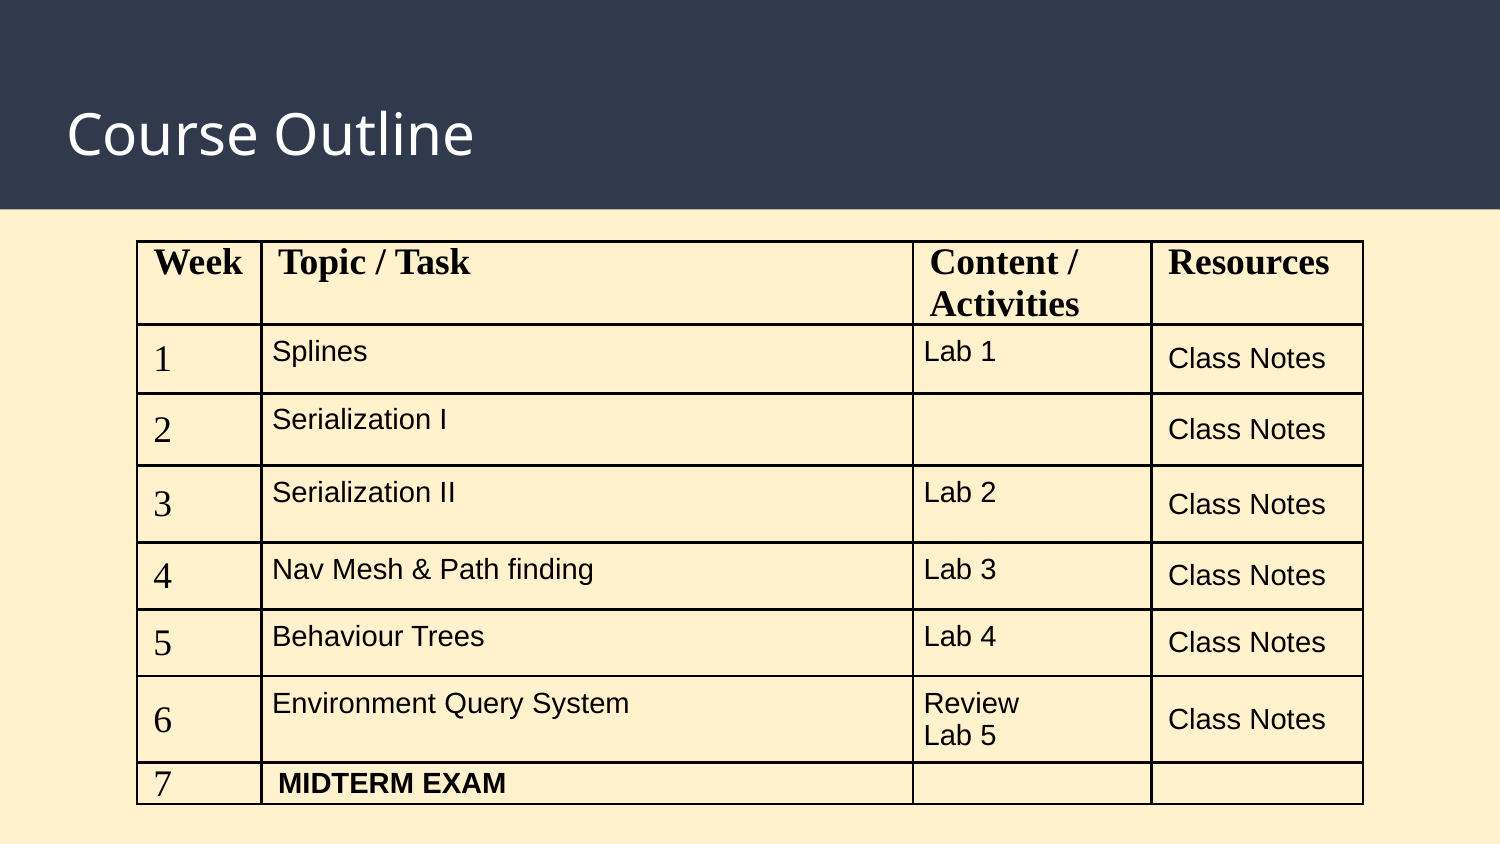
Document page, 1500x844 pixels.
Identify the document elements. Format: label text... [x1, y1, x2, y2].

table_cell Splines [263, 326, 912, 392]
table_cell Class Notes [1153, 611, 1362, 675]
table_cell Lab 3 [914, 544, 1150, 608]
table_cell [1153, 764, 1362, 803]
table_cell Serialization I [263, 395, 912, 464]
table_cell 4 [138, 544, 260, 608]
table_cell Class Notes [1153, 544, 1362, 608]
table_cell 1 [138, 326, 260, 392]
table_cell Serialization II [263, 467, 912, 541]
table_header Content / Activities [914, 243, 1150, 323]
table_cell [914, 395, 1150, 464]
table_cell Lab 4 [914, 611, 1150, 675]
table_cell Behaviour Trees [263, 611, 912, 675]
table_cell 6 [138, 677, 260, 761]
table_cell Environment Query System [263, 677, 912, 761]
table_cell Class Notes [1153, 467, 1362, 541]
table_cell Lab 1 [914, 326, 1150, 392]
table_cell MIDTERM EXAM [263, 764, 912, 803]
table_cell Nav Mesh & Path finding [263, 544, 912, 608]
table_cell 2 [138, 395, 260, 464]
table_cell Class Notes [1153, 326, 1362, 392]
table_header Topic / Task [263, 243, 912, 323]
table_cell 3 [138, 467, 260, 541]
title Course Outline [51, 82, 1449, 185]
table_cell Lab 2 [914, 467, 1150, 541]
table_header Resources [1153, 243, 1362, 323]
table_cell [914, 764, 1150, 803]
table_cell Class Notes [1153, 677, 1362, 761]
table_cell Class Notes [1153, 395, 1362, 464]
table_cell 5 [138, 611, 260, 675]
table_cell Review Lab 5 [914, 677, 1150, 761]
table_header Week [138, 243, 260, 323]
table_cell 7 [138, 764, 260, 803]
